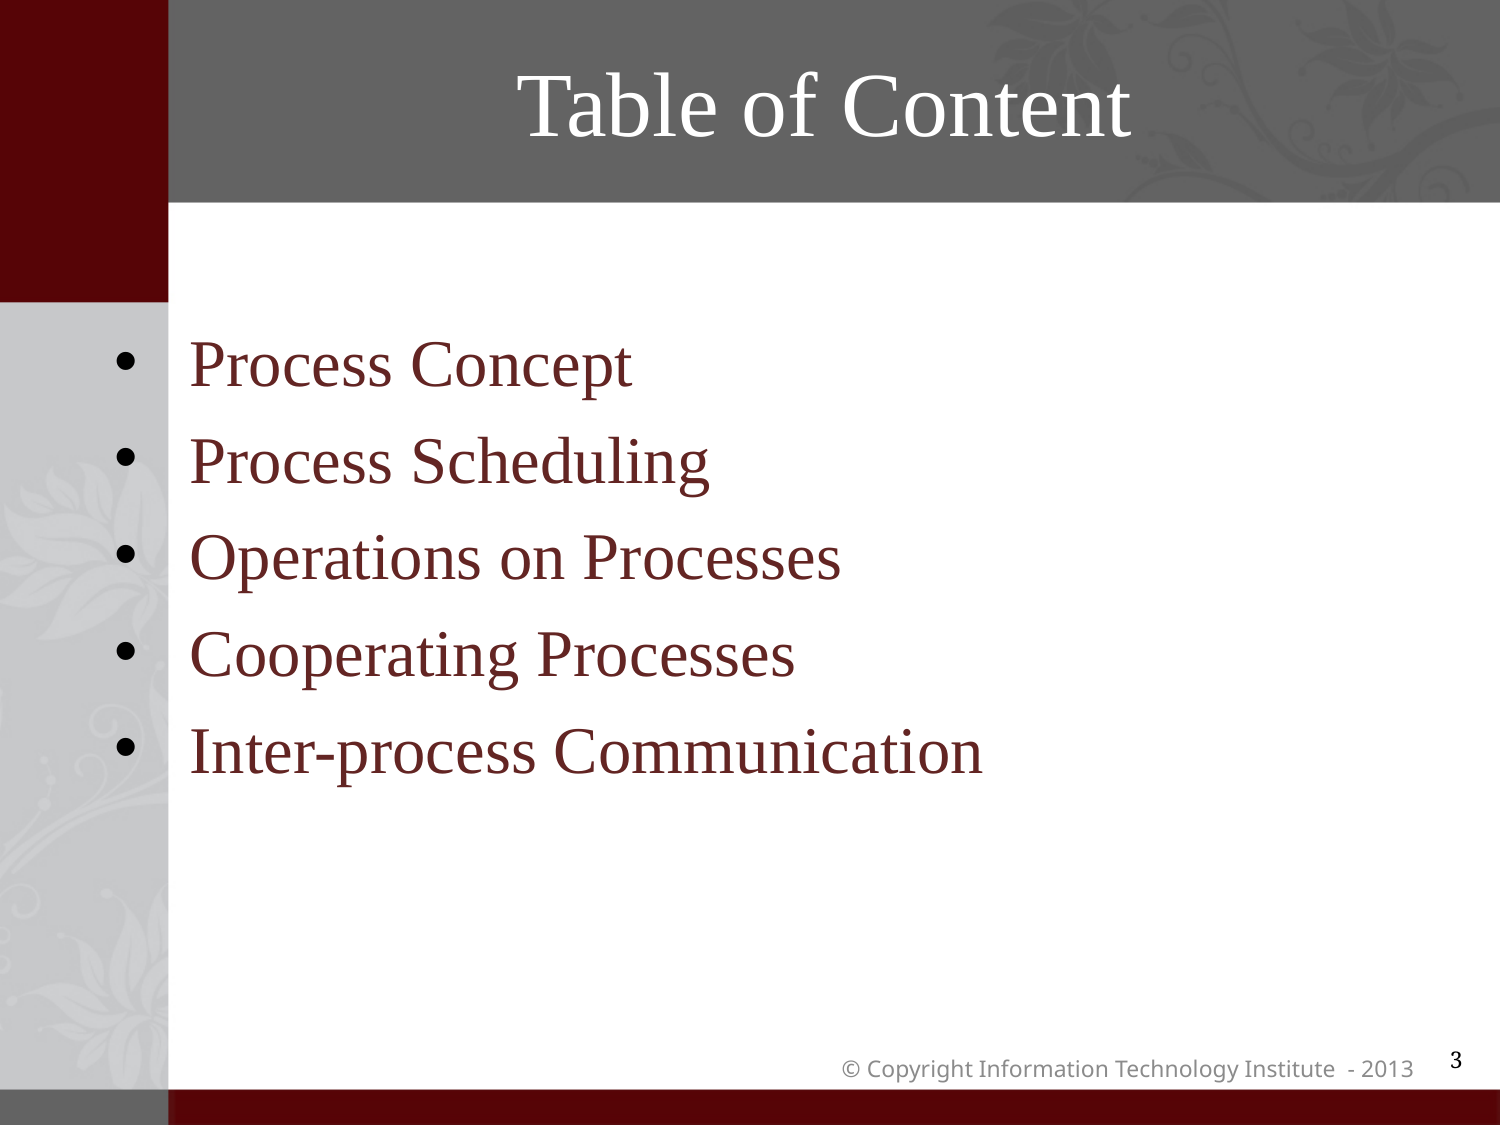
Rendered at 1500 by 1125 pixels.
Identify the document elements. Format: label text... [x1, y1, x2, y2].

list Process Concept Process Scheduling Operations on Processes Cooperating Processes Inter-process Communication [99, 312, 1450, 1025]
title Table of Content [187, 0, 1463, 218]
picture [0, 0, 1500, 1125]
